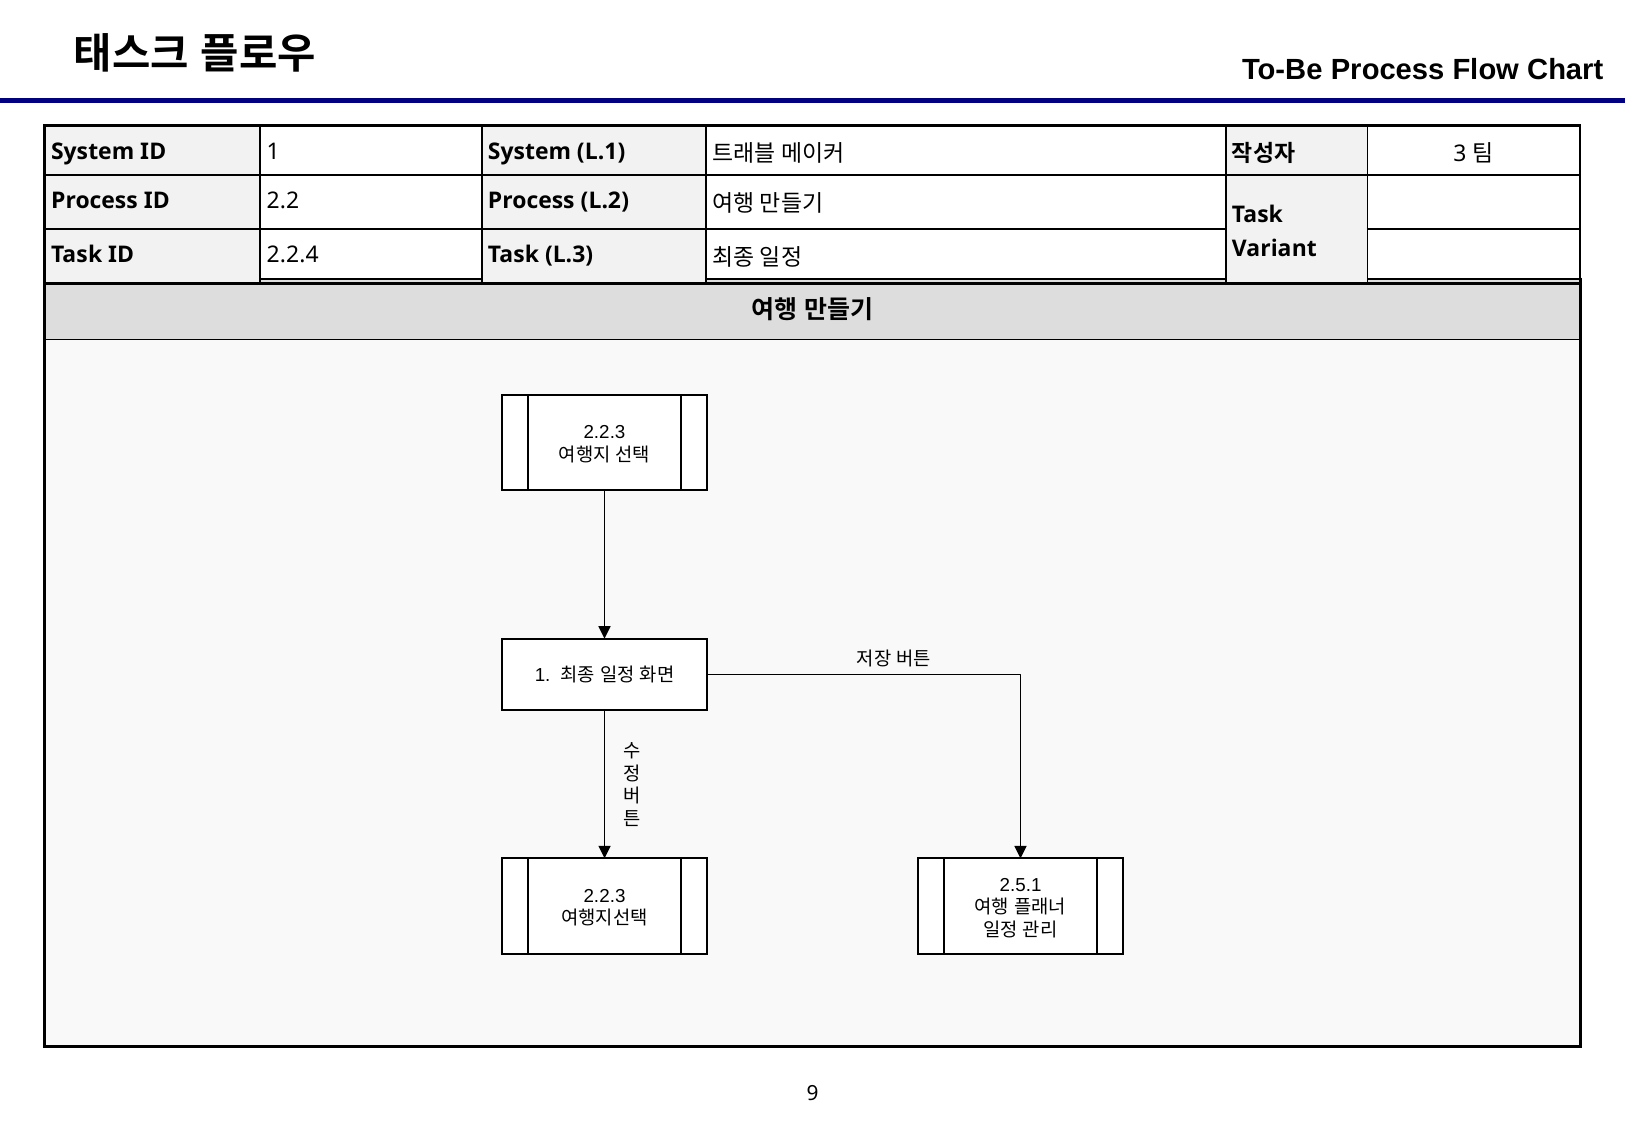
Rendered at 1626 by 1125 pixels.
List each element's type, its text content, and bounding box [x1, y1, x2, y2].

table_header 3팀 [1368, 127, 1579, 174]
table_cell Process (L.2) [483, 176, 705, 228]
table_cell 2.2 [261, 176, 481, 228]
table_header System ID [46, 127, 259, 174]
table_header 여행 만들기 [46, 285, 1579, 339]
table_cell 여행 만들기 [707, 176, 1225, 228]
table_cell Process ID [46, 176, 259, 228]
text_box 1. 최종 일정 화면 [501, 638, 708, 711]
text_box 2.5.1 여행 플래너 일정 관리 [917, 858, 1124, 954]
table_header 트래블 메이커 [707, 127, 1225, 174]
text_box 수정 버튼 [605, 731, 659, 783]
table_cell 2.2.4 [261, 230, 481, 282]
table_cell Task Variant [1227, 176, 1367, 282]
text_box 수정 버튼 [605, 793, 659, 837]
list To-Be Process Flow Chart [1107, 42, 1604, 102]
text_box 2.2.3 여행지선택 [502, 858, 708, 954]
table_cell [46, 340, 1579, 1045]
table_header 작성자 [1227, 127, 1367, 174]
table_cell [1368, 176, 1579, 228]
table_cell Task ID [46, 230, 259, 282]
text_box 저장 버튼 [812, 638, 976, 672]
table_header System (L.1) [483, 127, 705, 174]
table_header 1 [261, 127, 481, 174]
table_cell Task (L.3) [483, 230, 705, 282]
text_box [706, 674, 1021, 859]
text_box 2.2.3 여행지 선택 [501, 395, 708, 491]
table_cell 최종 일정 [707, 230, 1225, 282]
table_cell [1368, 230, 1579, 282]
